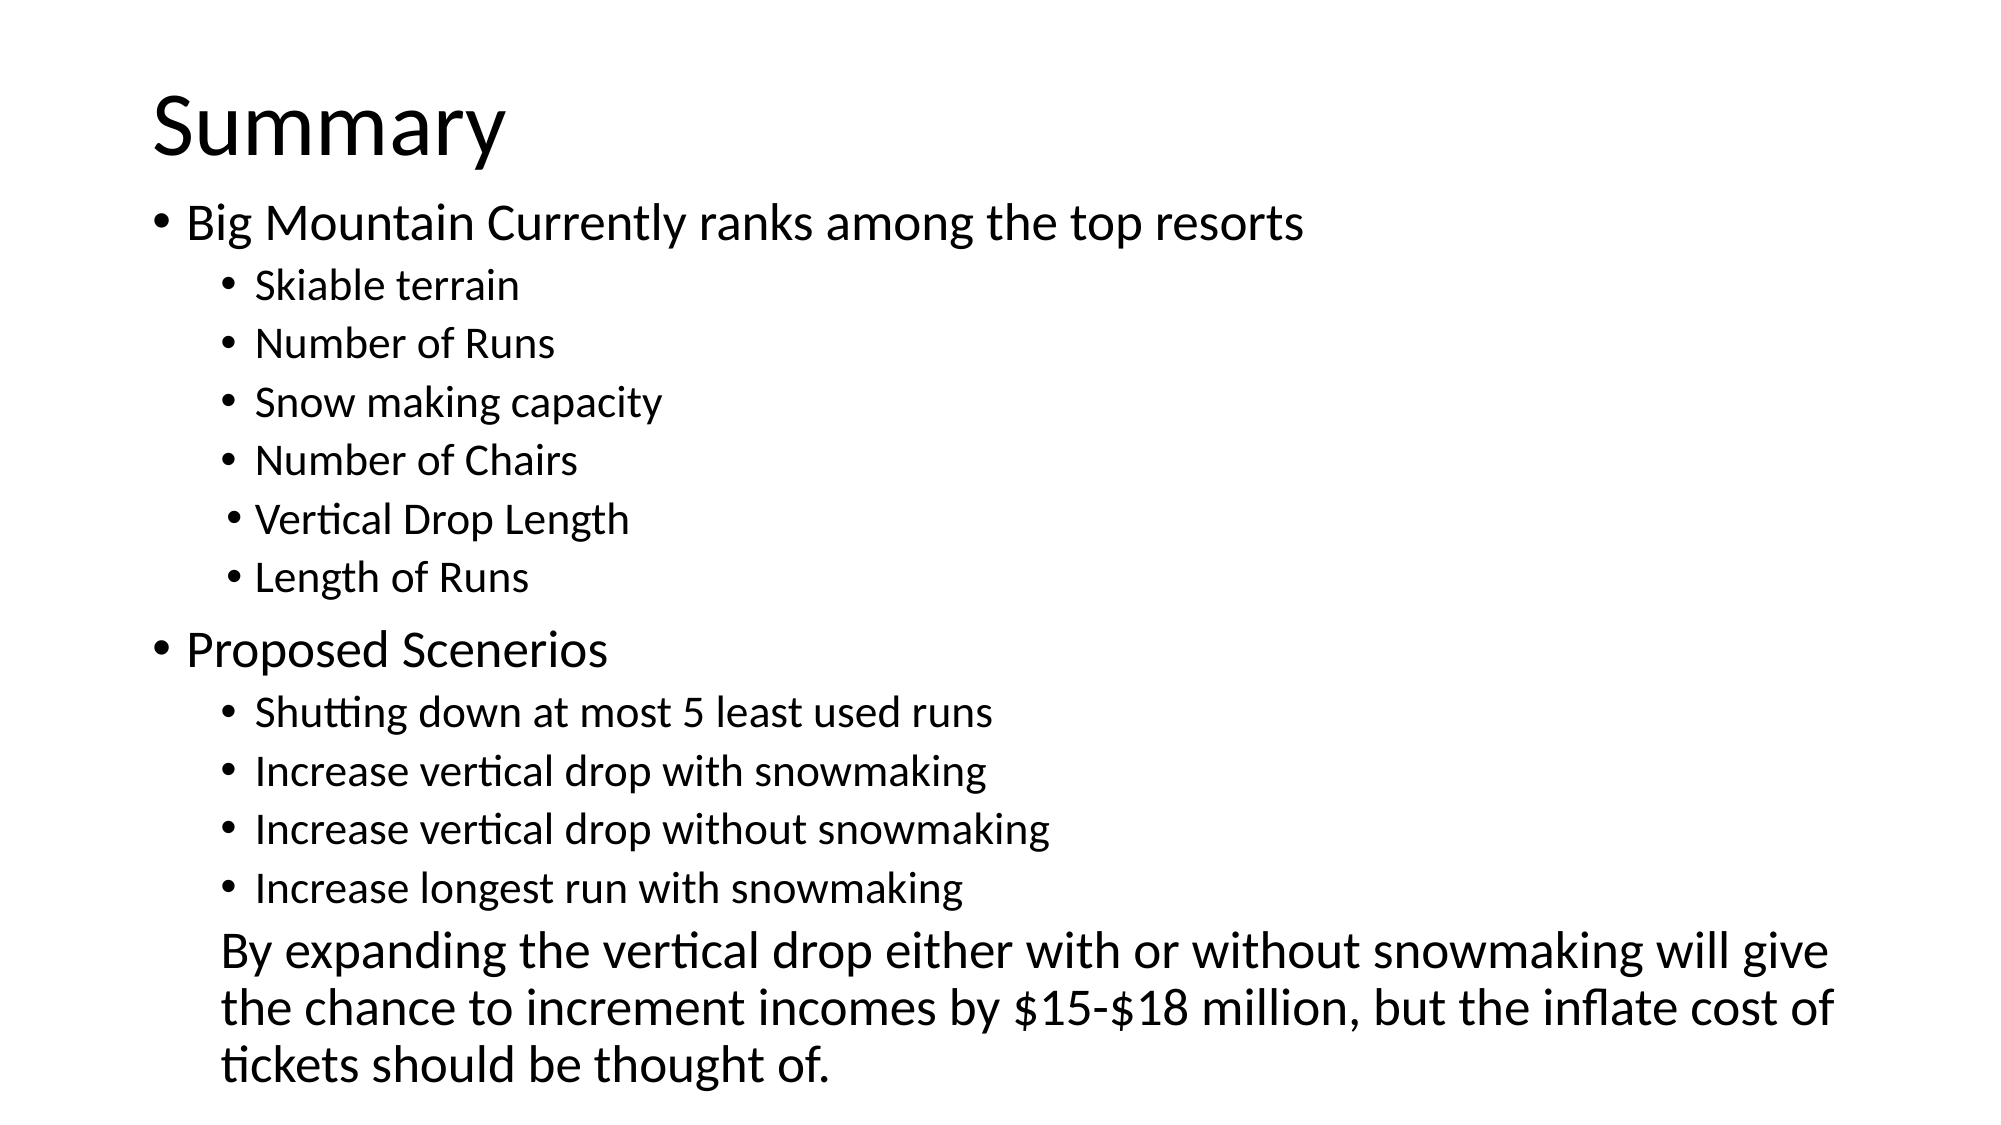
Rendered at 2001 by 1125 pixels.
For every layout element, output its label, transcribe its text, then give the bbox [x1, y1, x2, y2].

title Summary [137, 17, 1863, 186]
list Big Mountain Currently ranks among the top resorts Skiable terrain Number of Runs Snow making capacity Number of Chairs Vertical Drop Length Length of Runs Proposed Scenerios Shutting down at most 5 least used runs Increase vertical drop with snowmaking Increase vertical drop without snowmaking Increase longest run with snowmaking By expanding the vertical drop either with or without snowmaking will give the chance to increment incomes by $15-$18 million, but the inflate cost of tickets should be thought of. [137, 186, 1863, 1106]
